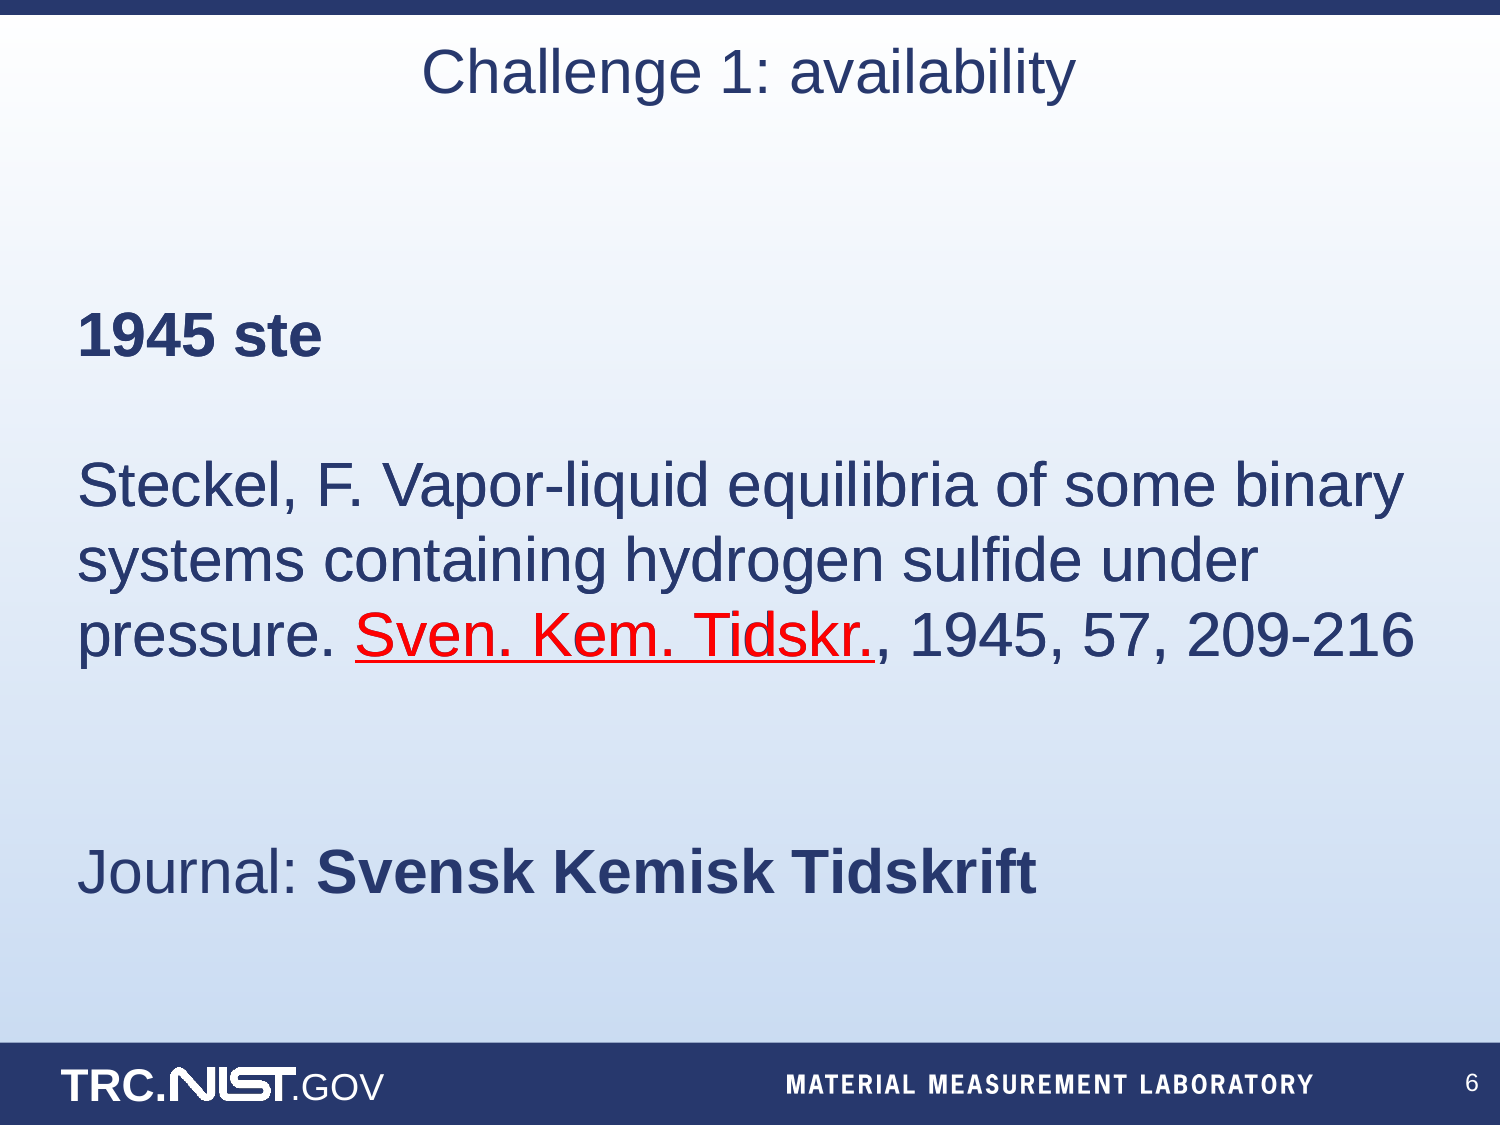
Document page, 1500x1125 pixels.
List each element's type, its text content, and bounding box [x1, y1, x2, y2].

picture [170, 1067, 296, 1101]
text_box Challenge 1: availability [37, 0, 1463, 138]
text_box 1945 ste Steckel, F. Vapor-liquid equilibria of some binary systems containing hydrogen sulfide under pressure. Sven. Kem. Tidskr., 1945, 57, 209-216 [62, 237, 1450, 725]
text_box Journal: Svensk Kemisk Tidskrift [62, 762, 1450, 975]
picture [787, 1074, 1313, 1094]
